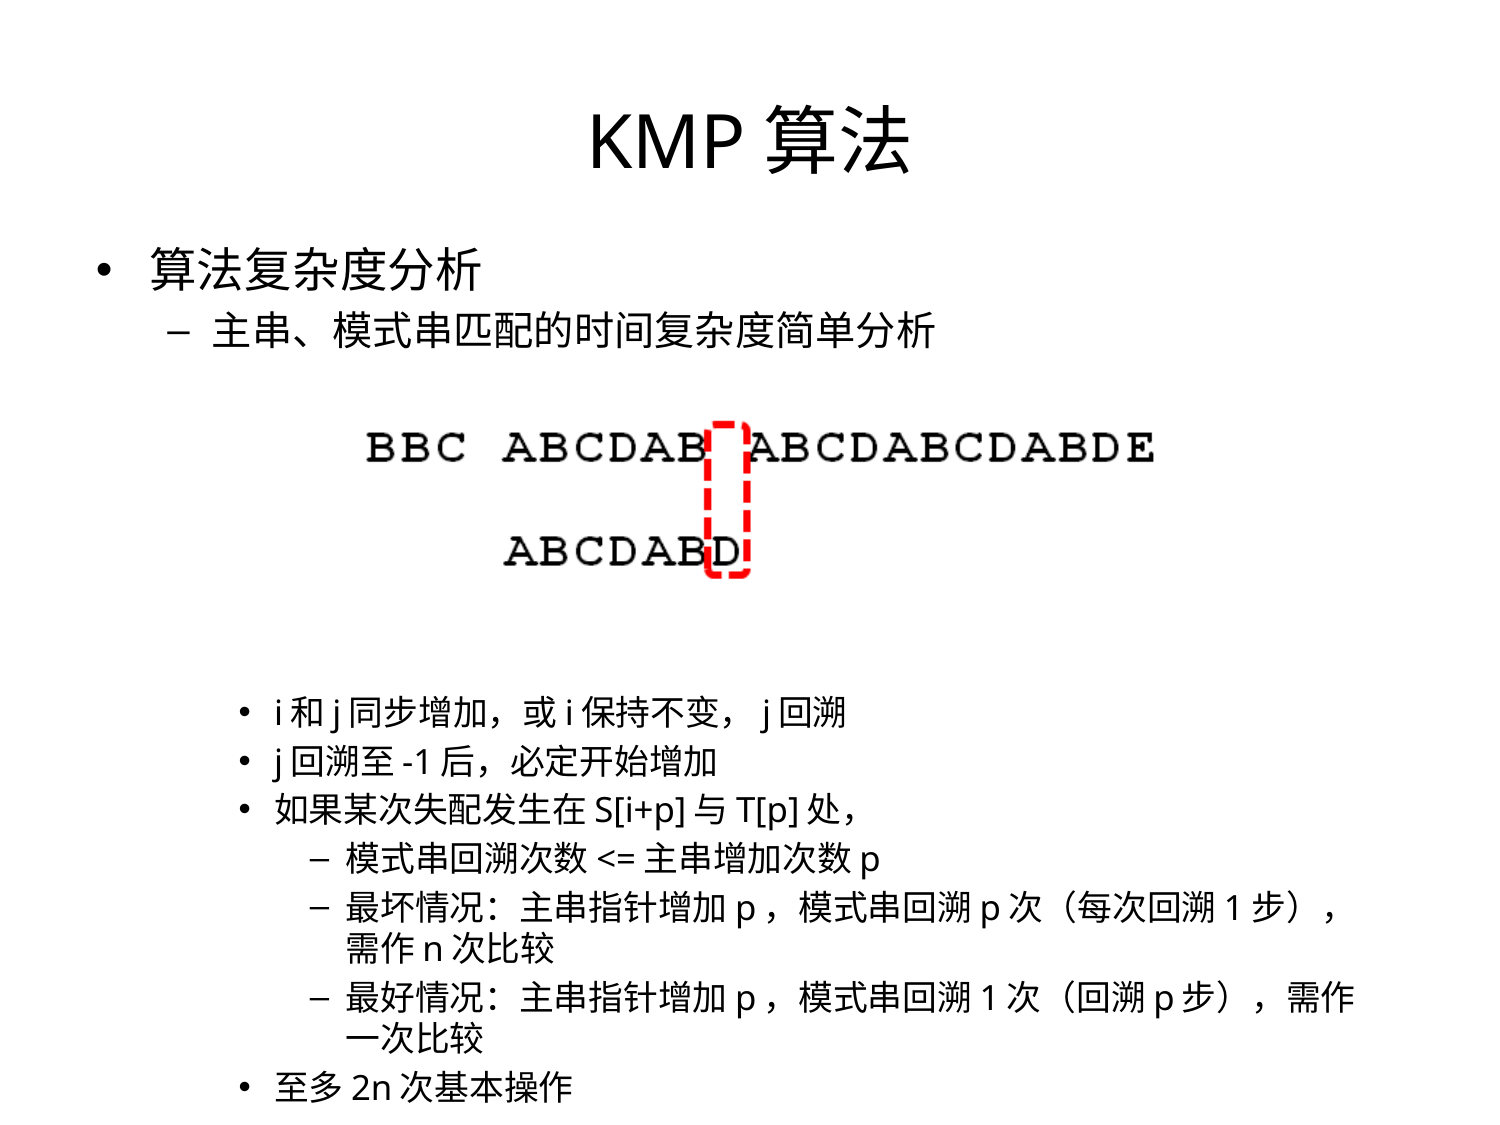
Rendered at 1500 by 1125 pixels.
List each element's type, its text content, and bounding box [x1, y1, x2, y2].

list 算法复杂度分析 主串、模式串匹配的时间复杂度简单分析 i和j同步增加，或i保持不变，j回溯 j回溯至-1后，必定开始增加 如果某次失配发生在S[i+p]与T[p]处， 模式串回溯次数<=主串增加次数p 最坏情况：主串指针增加p，模式串回溯p次（每次回溯1步），需作n次比较 最好情况：主串指针增加p，模式串回溯1次（回溯p步），需作一次比较 至多2n次基本操作 [80, 232, 1402, 1125]
picture [348, 408, 1188, 599]
title KMP算法 [75, 45, 1425, 233]
